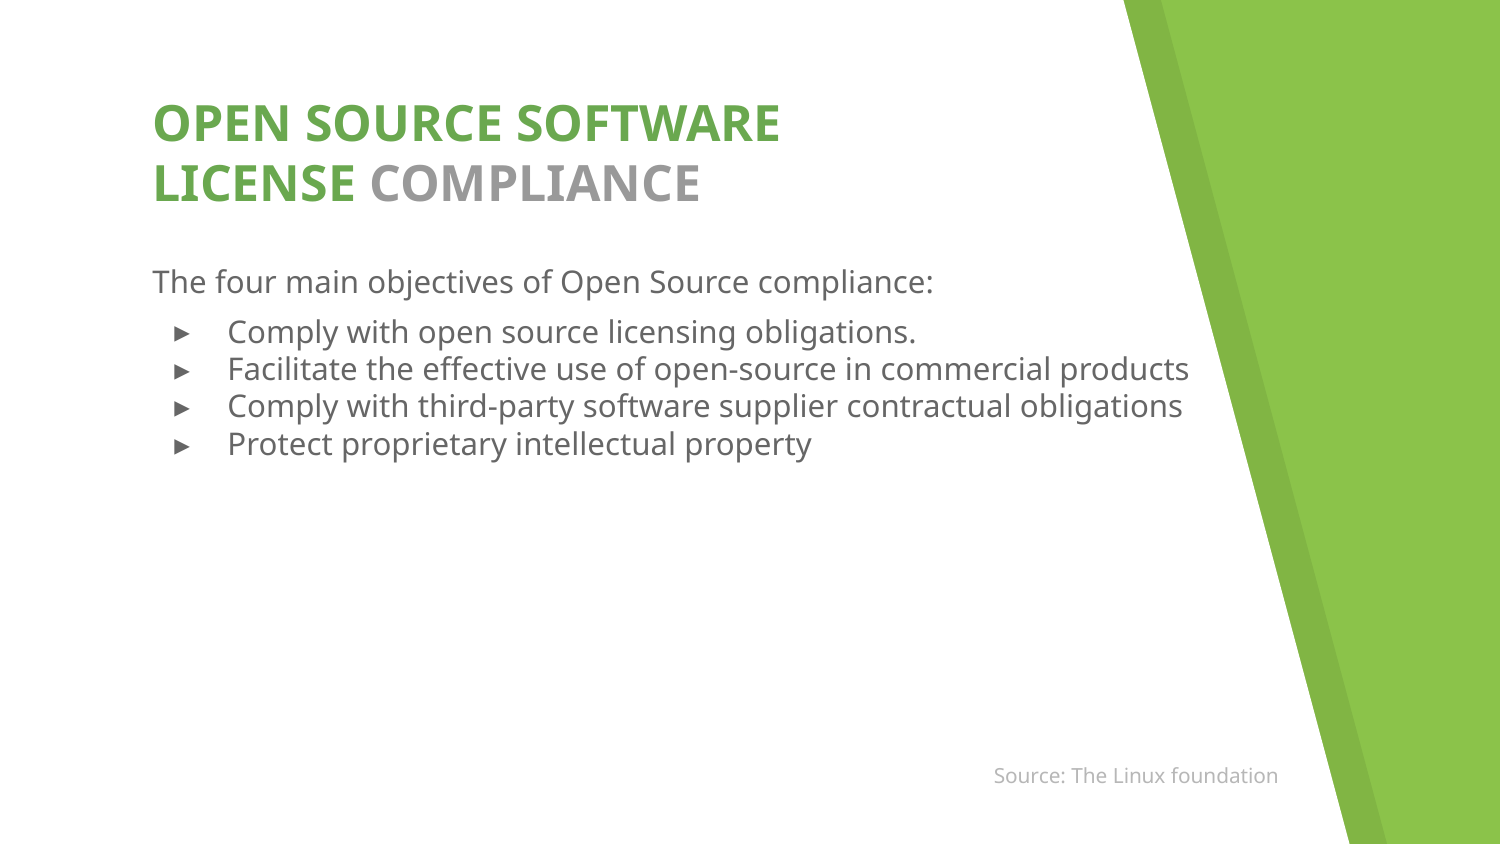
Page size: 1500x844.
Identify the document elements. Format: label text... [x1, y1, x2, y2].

list The four main objectives of Open Source compliance: Comply with open source licensing obligations. Facilitate the effective use of open-source in commercial products Comply with third-party software supplier contractual obligations Protect proprietary intellectual property [137, 246, 1242, 617]
text_box Source: The Linux foundation [978, 748, 1402, 844]
title OPEN SOURCE SOFTWARE LICENSE COMPLIANCE [137, 146, 1011, 227]
